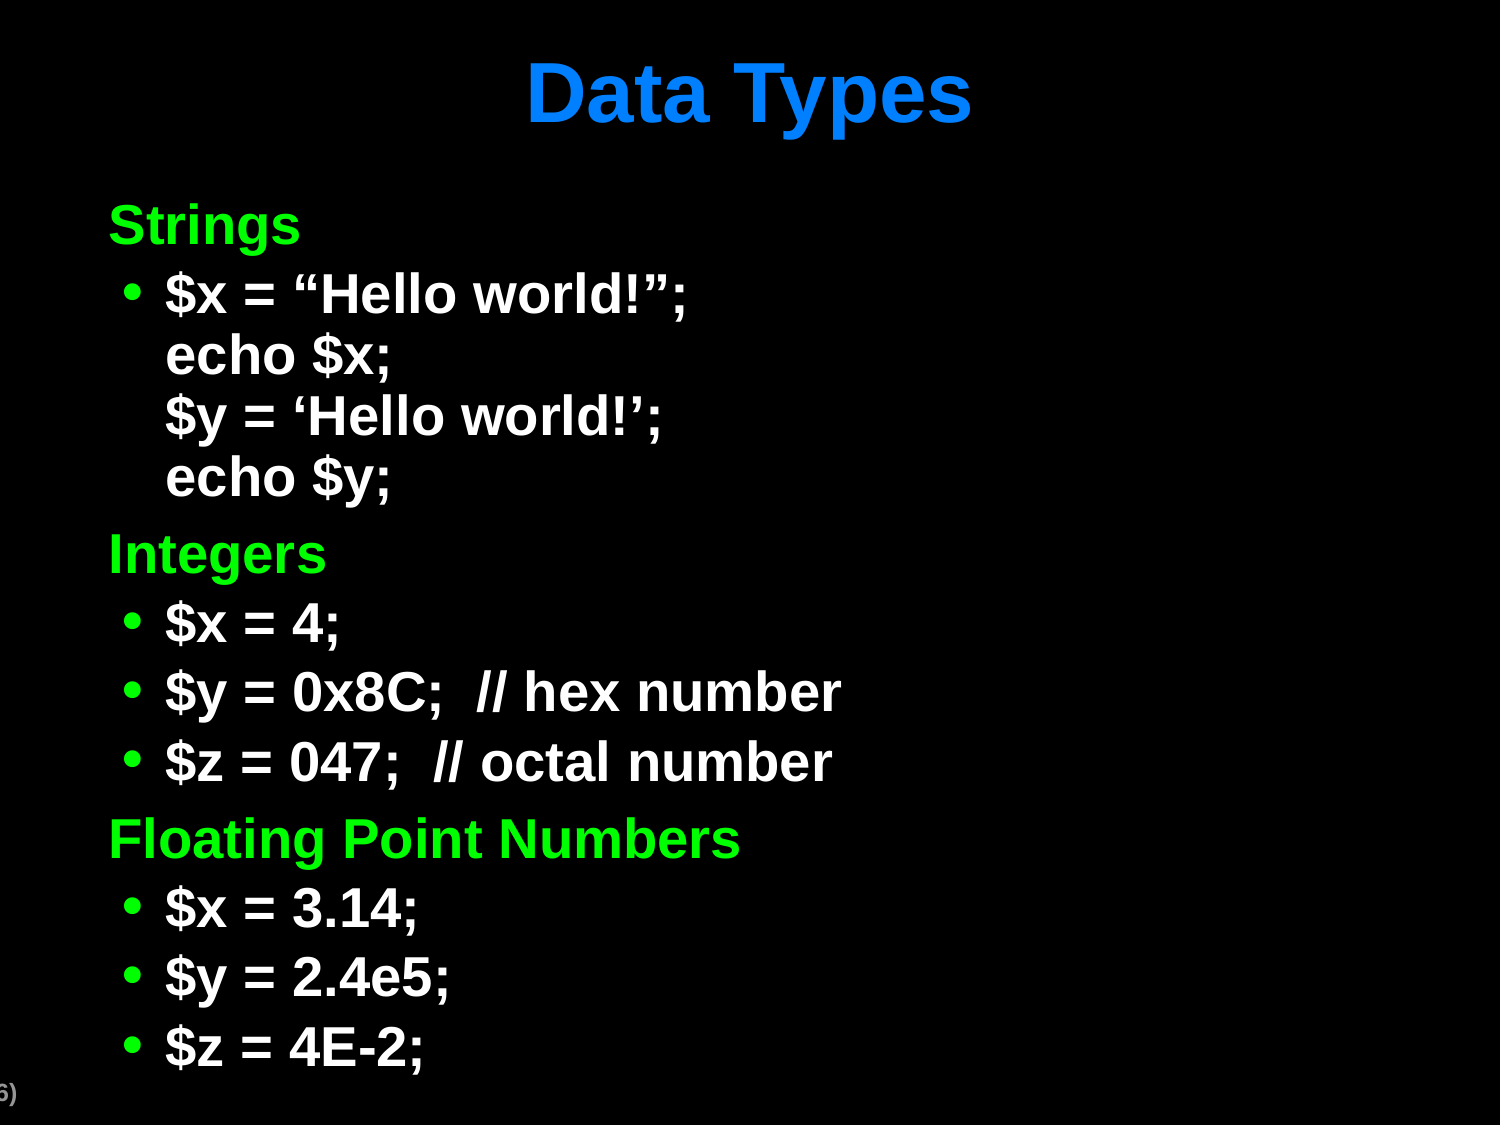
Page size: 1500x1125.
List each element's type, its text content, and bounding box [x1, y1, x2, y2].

list Strings $x = “Hello world!”; echo $x; $y = ‘Hello world!’; echo $y; Integers $x = 4; $y = 0x8C; // hex number $z = 047; // octal number Floating Point Numbers $x = 3.14; $y = 2.4e5; $z = 4E-2; [60, 185, 1452, 1037]
title Data Types [0, 24, 1500, 166]
